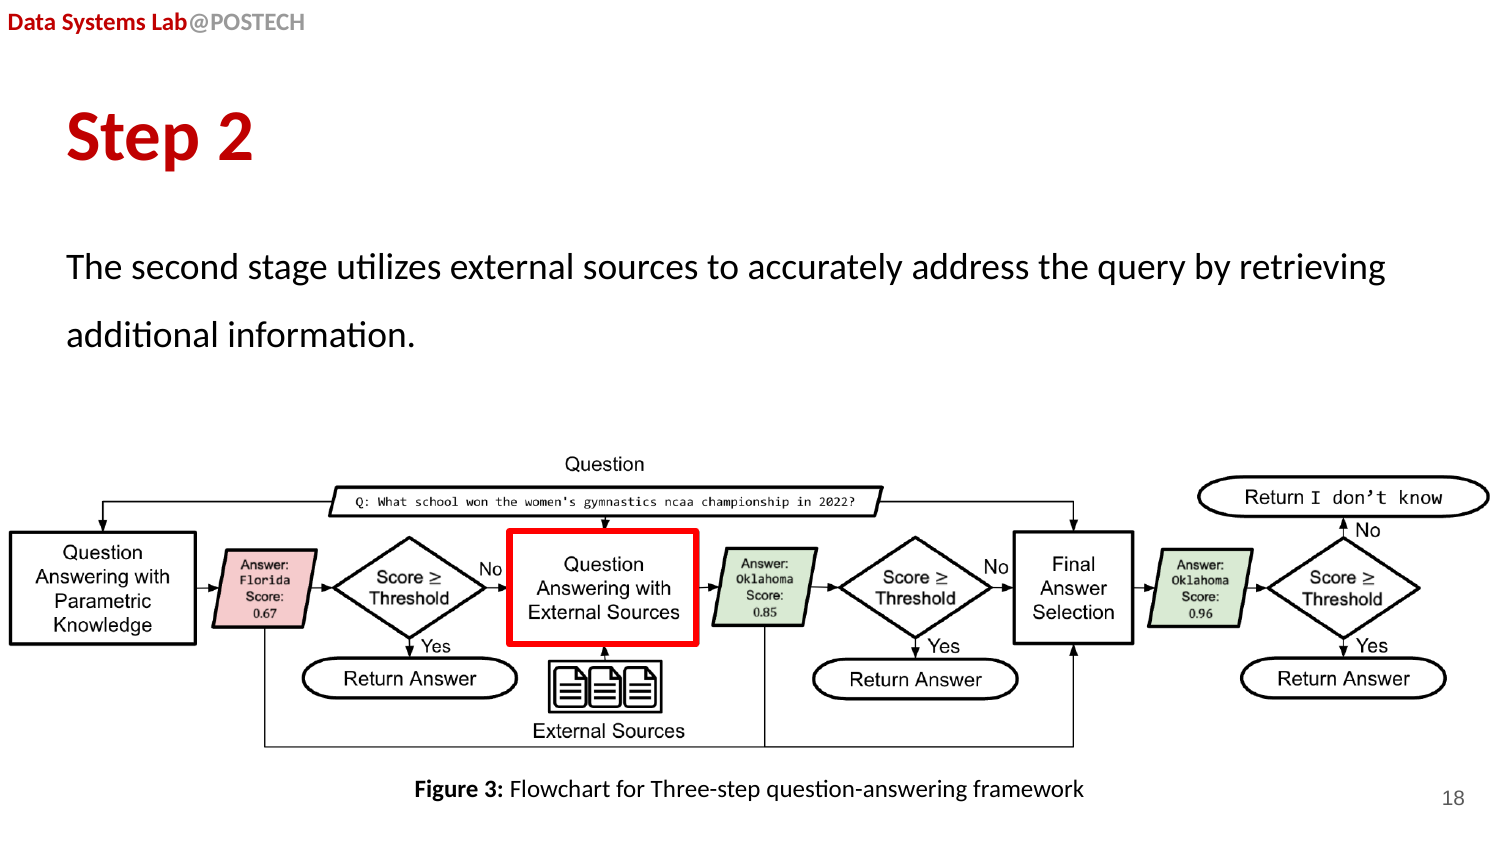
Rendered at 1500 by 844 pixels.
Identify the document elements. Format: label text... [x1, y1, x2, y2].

picture [0, 445, 1500, 750]
title Step 2 [51, 72, 1449, 167]
text_box Figure 3: Flowchart for Three-step question-answering framework [187, 758, 1313, 818]
slide_number 18 [1389, 764, 1480, 830]
list The second stage utilizes external sources to accurately address the query by retrieving additional information. [51, 204, 1449, 362]
